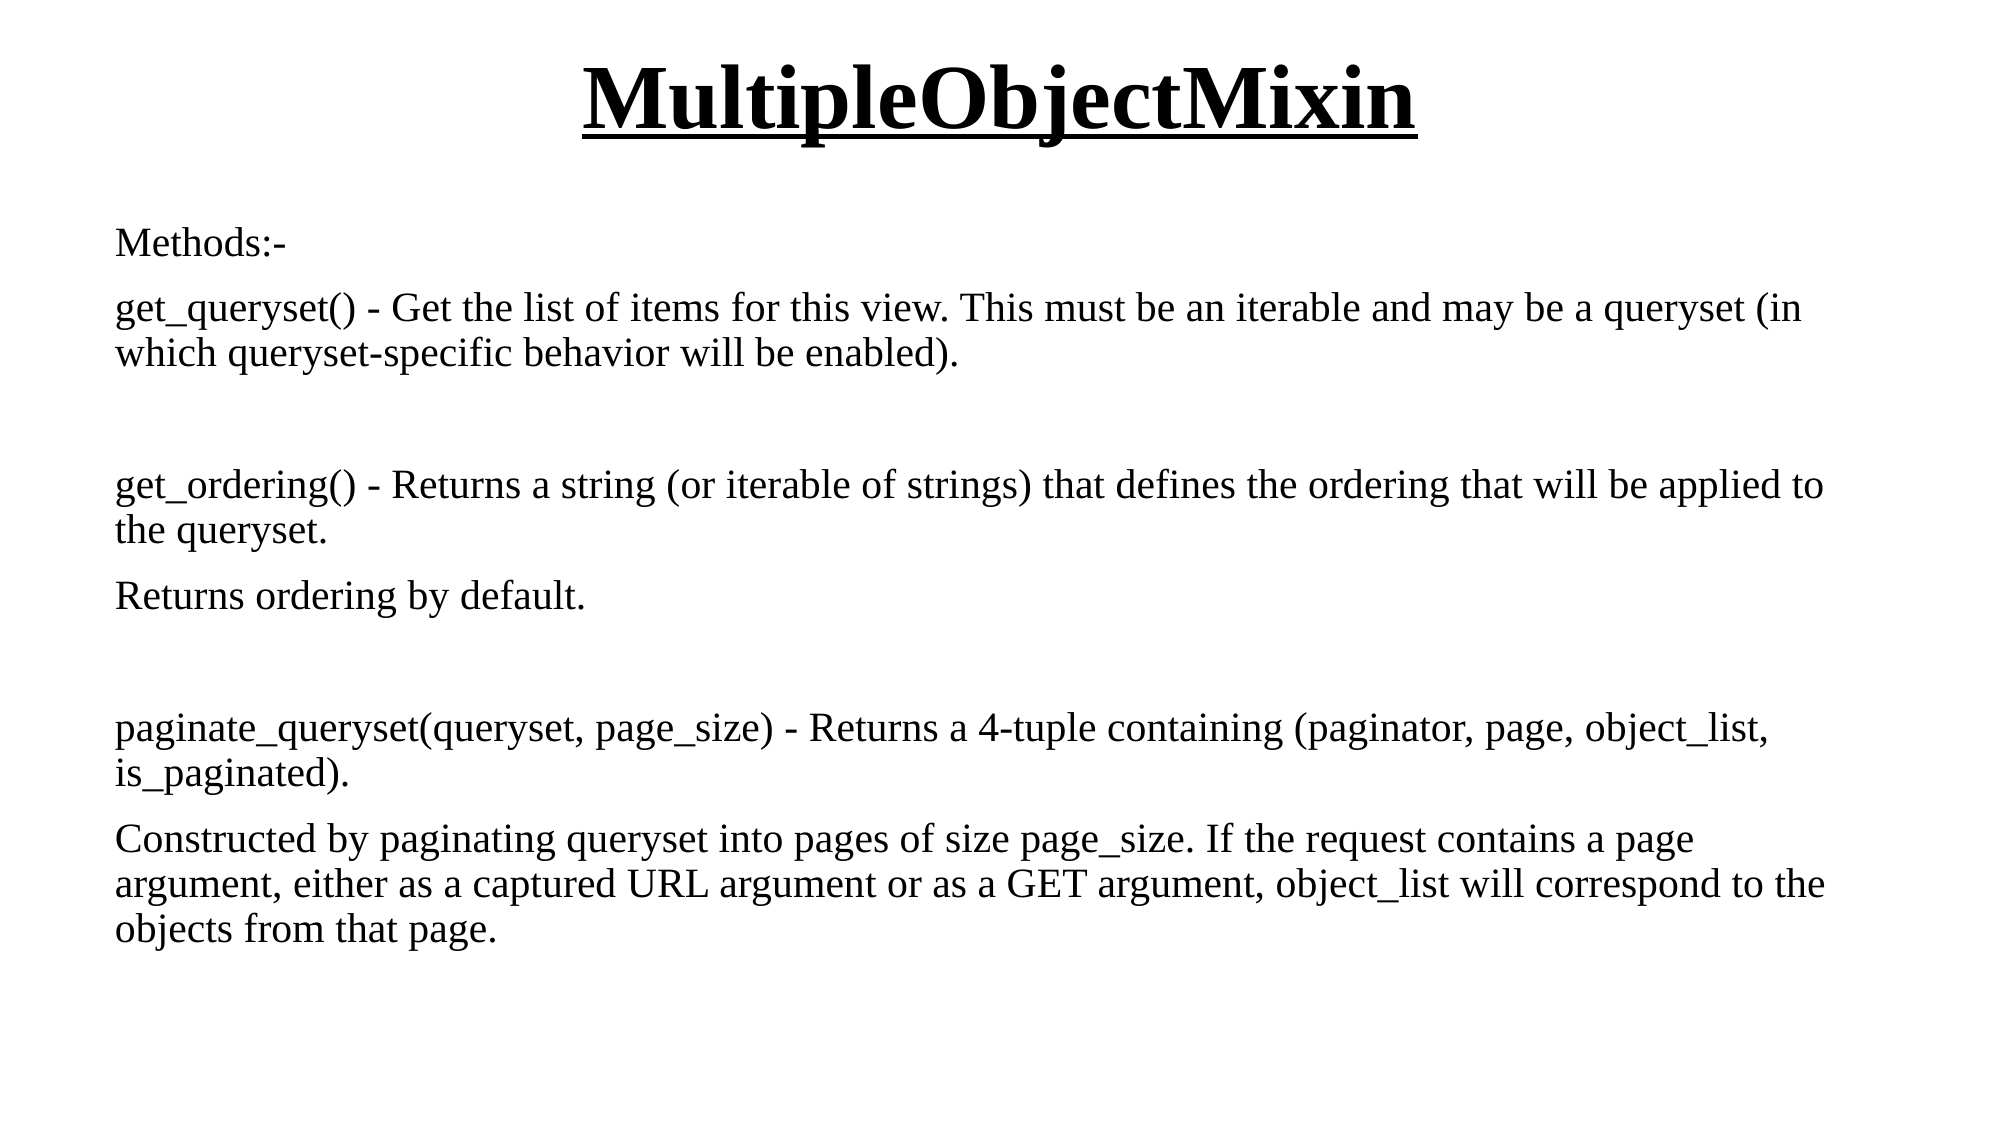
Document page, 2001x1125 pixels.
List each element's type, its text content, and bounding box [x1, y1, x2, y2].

list Methods:- get_queryset() - Get the list of items for this view. This must be an iterable and may be a queryset (in which queryset-specific behavior will be enabled). get_ordering() - Returns a string (or iterable of strings) that defines the ordering that will be applied to the queryset. Returns ordering by default. paginate_queryset(queryset, page_size) - Returns a 4-tuple containing (paginator, page, object_list, is_paginated). Constructed by paginating queryset into pages of size page_size. If the request contains a page argument, either as a captured URL argument or as a GET argument, object_list will correspond to the objects from that page. [99, 212, 1861, 1030]
title MultipleObjectMixin [99, 5, 1900, 193]
